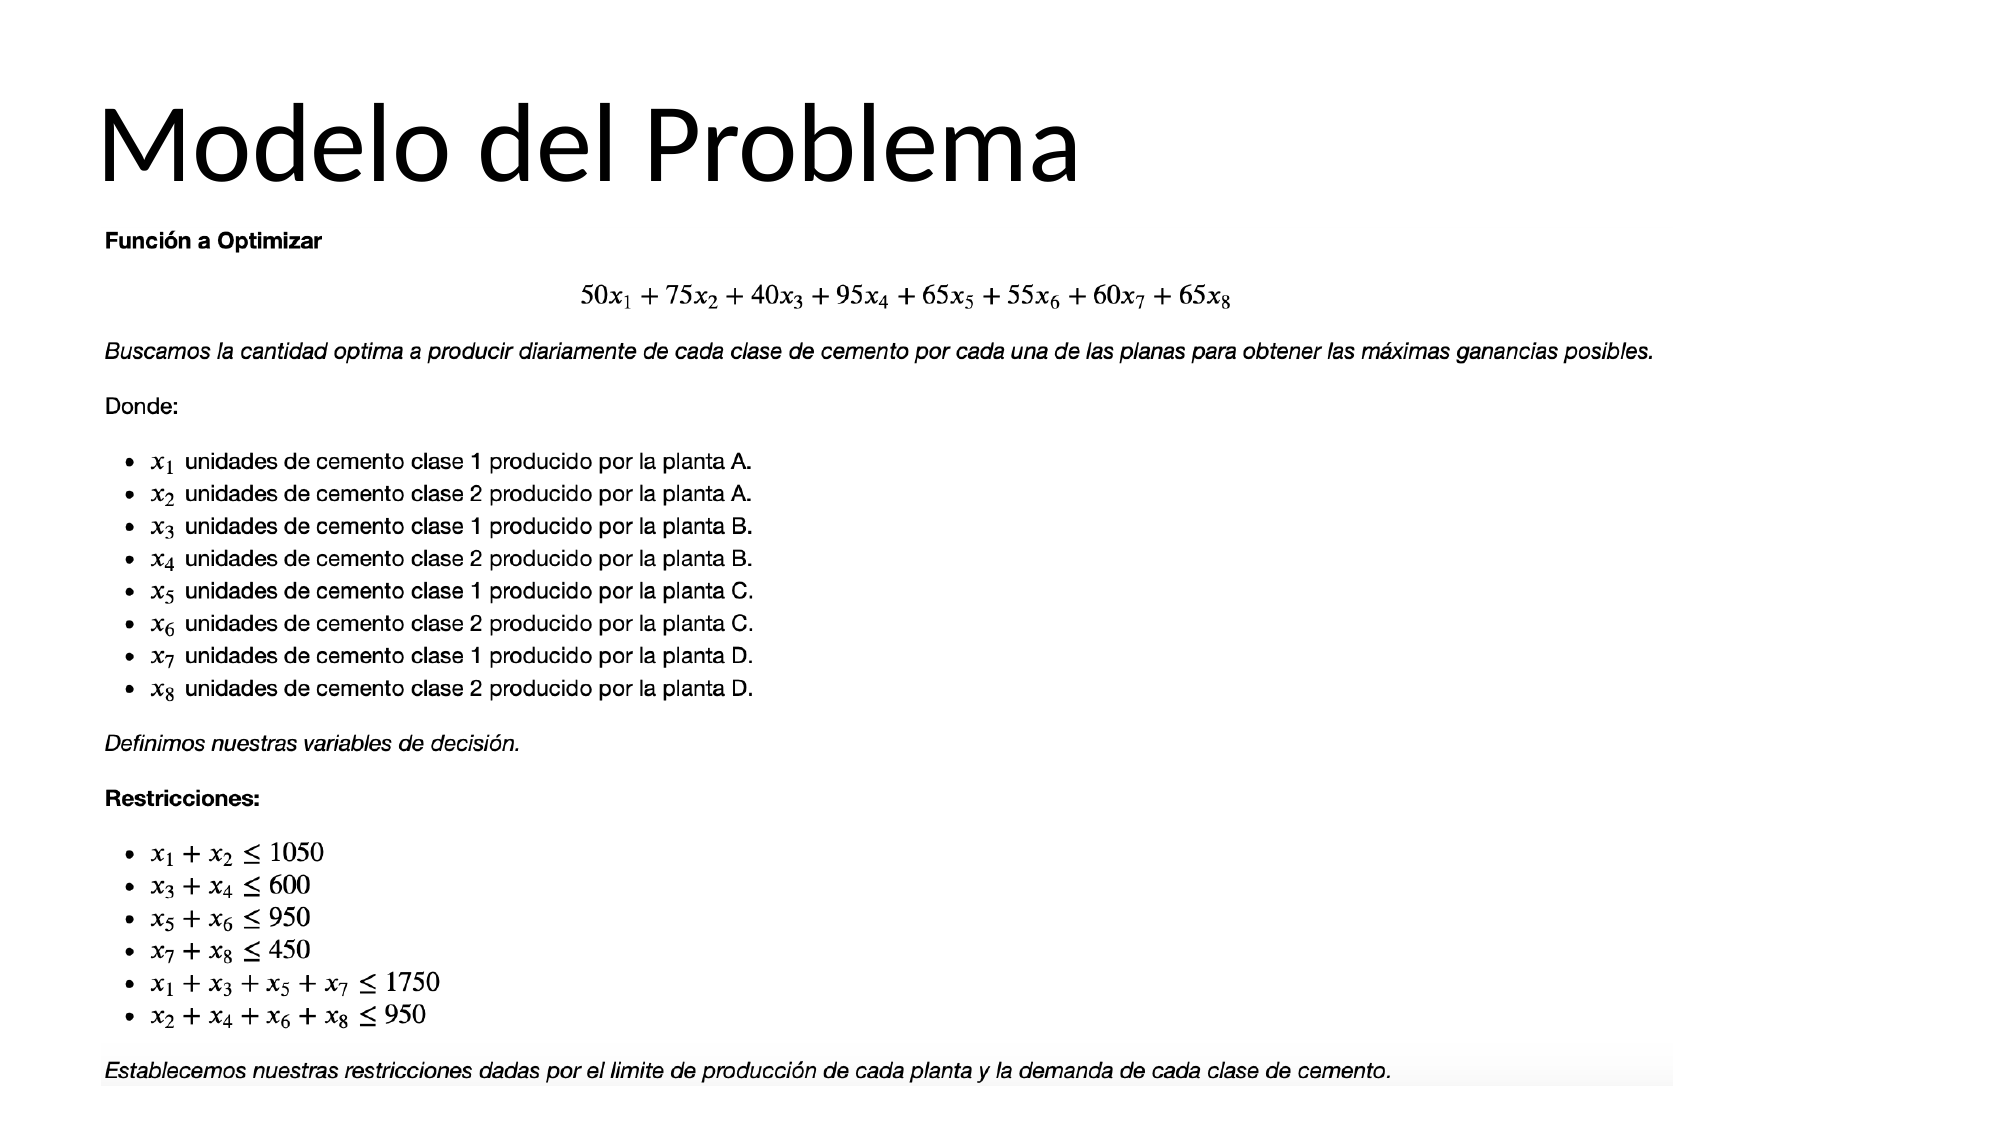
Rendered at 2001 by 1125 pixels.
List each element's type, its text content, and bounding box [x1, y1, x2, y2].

text_box Modelo del Problema [81, 61, 1422, 212]
picture [101, 227, 1673, 1086]
